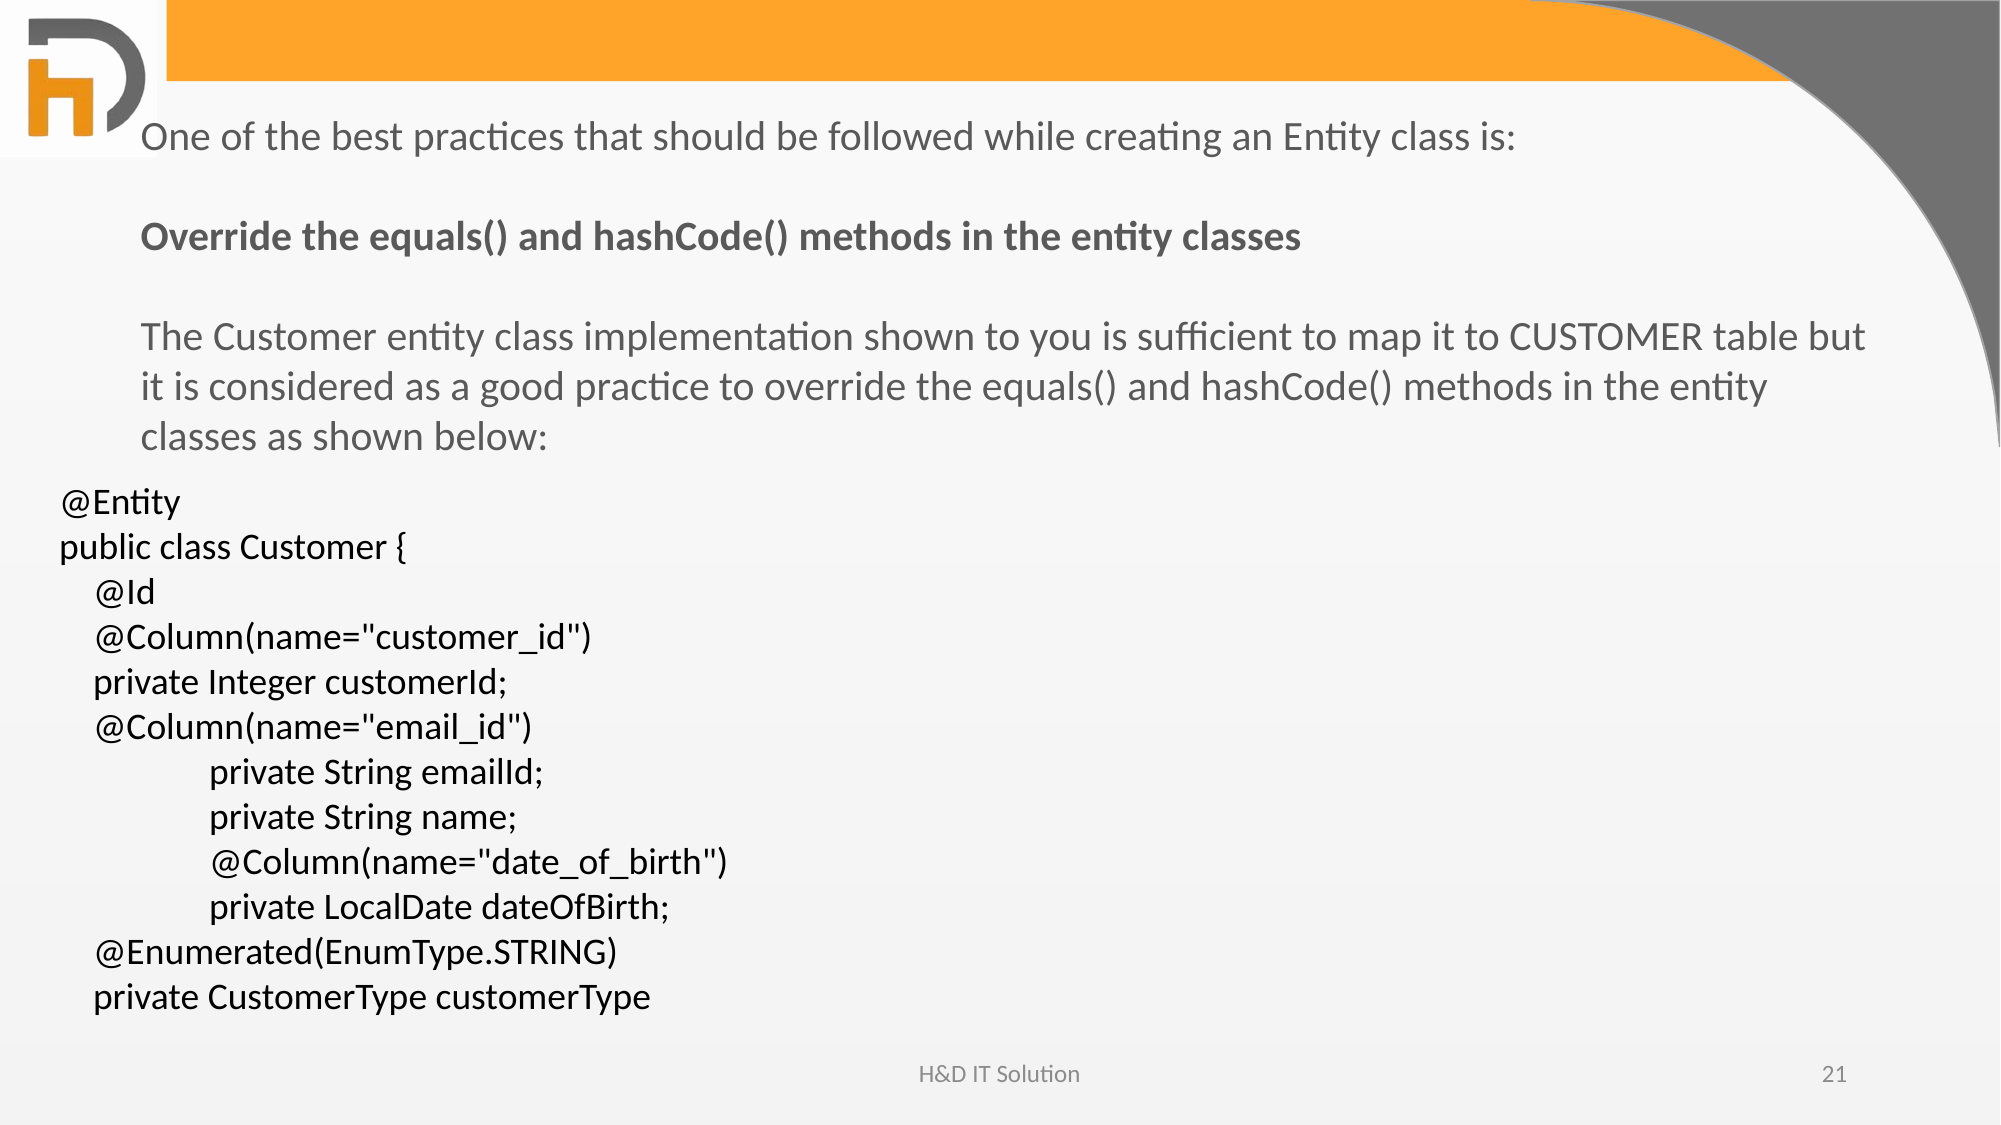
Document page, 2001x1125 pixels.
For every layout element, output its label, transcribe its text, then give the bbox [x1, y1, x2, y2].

text_box One of the best practices that should be followed while creating an Entity class is: Override the equals() and hashCode() methods in the entity classes The Customer entity class implementation shown to you is sufficient to map it to CUSTOMER table but it is considered as a good practice to override the equals() and hashCode() methods in the entity classes as shown below: [125, 101, 1898, 467]
text_box @Entity public class Customer { @Id @Column(name="customer_id") private Integer customerId; @Column(name="email_id") private String emailId; private String name; @Column(name="date_of_birth") private LocalDate dateOfBirth; @Enumerated(EnumType.STRING) private CustomerType customerType [44, 469, 1956, 1070]
picture [0, 0, 157, 157]
footer H&D IT Solution [662, 1070, 1338, 1103]
slide_number 21 [1412, 1070, 1863, 1103]
